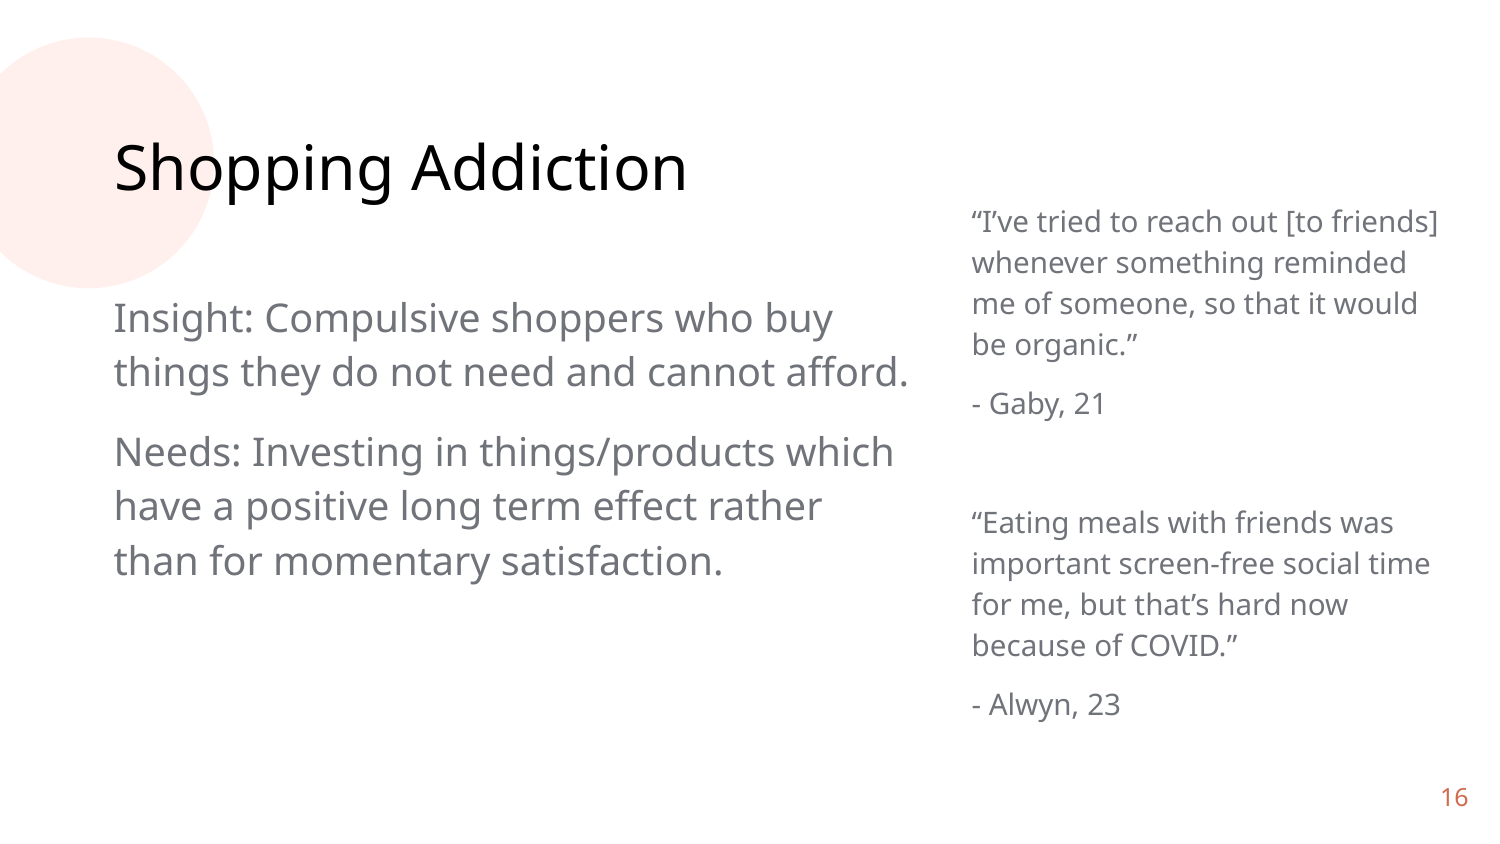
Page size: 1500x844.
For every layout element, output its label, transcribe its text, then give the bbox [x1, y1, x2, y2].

text_box “I’ve tried to reach out [to friends] whenever something reminded me of someone, so that it would be organic.” - Gaby, 21 “Eating meals with friends was important screen-free social time for me, but that’s hard now because of COVID.” - Alwyn, 23 [956, 182, 1469, 744]
text_box [0, 37, 206, 289]
title Shopping Addiction [114, 114, 837, 207]
slide_number ‹#› [1378, 766, 1469, 832]
text_box Insight: Compulsive shoppers who buy things they do not need and cannot afford. Needs: Investing in things/products which have a positive long term effect rather than for momentary satisfaction. [98, 270, 928, 832]
